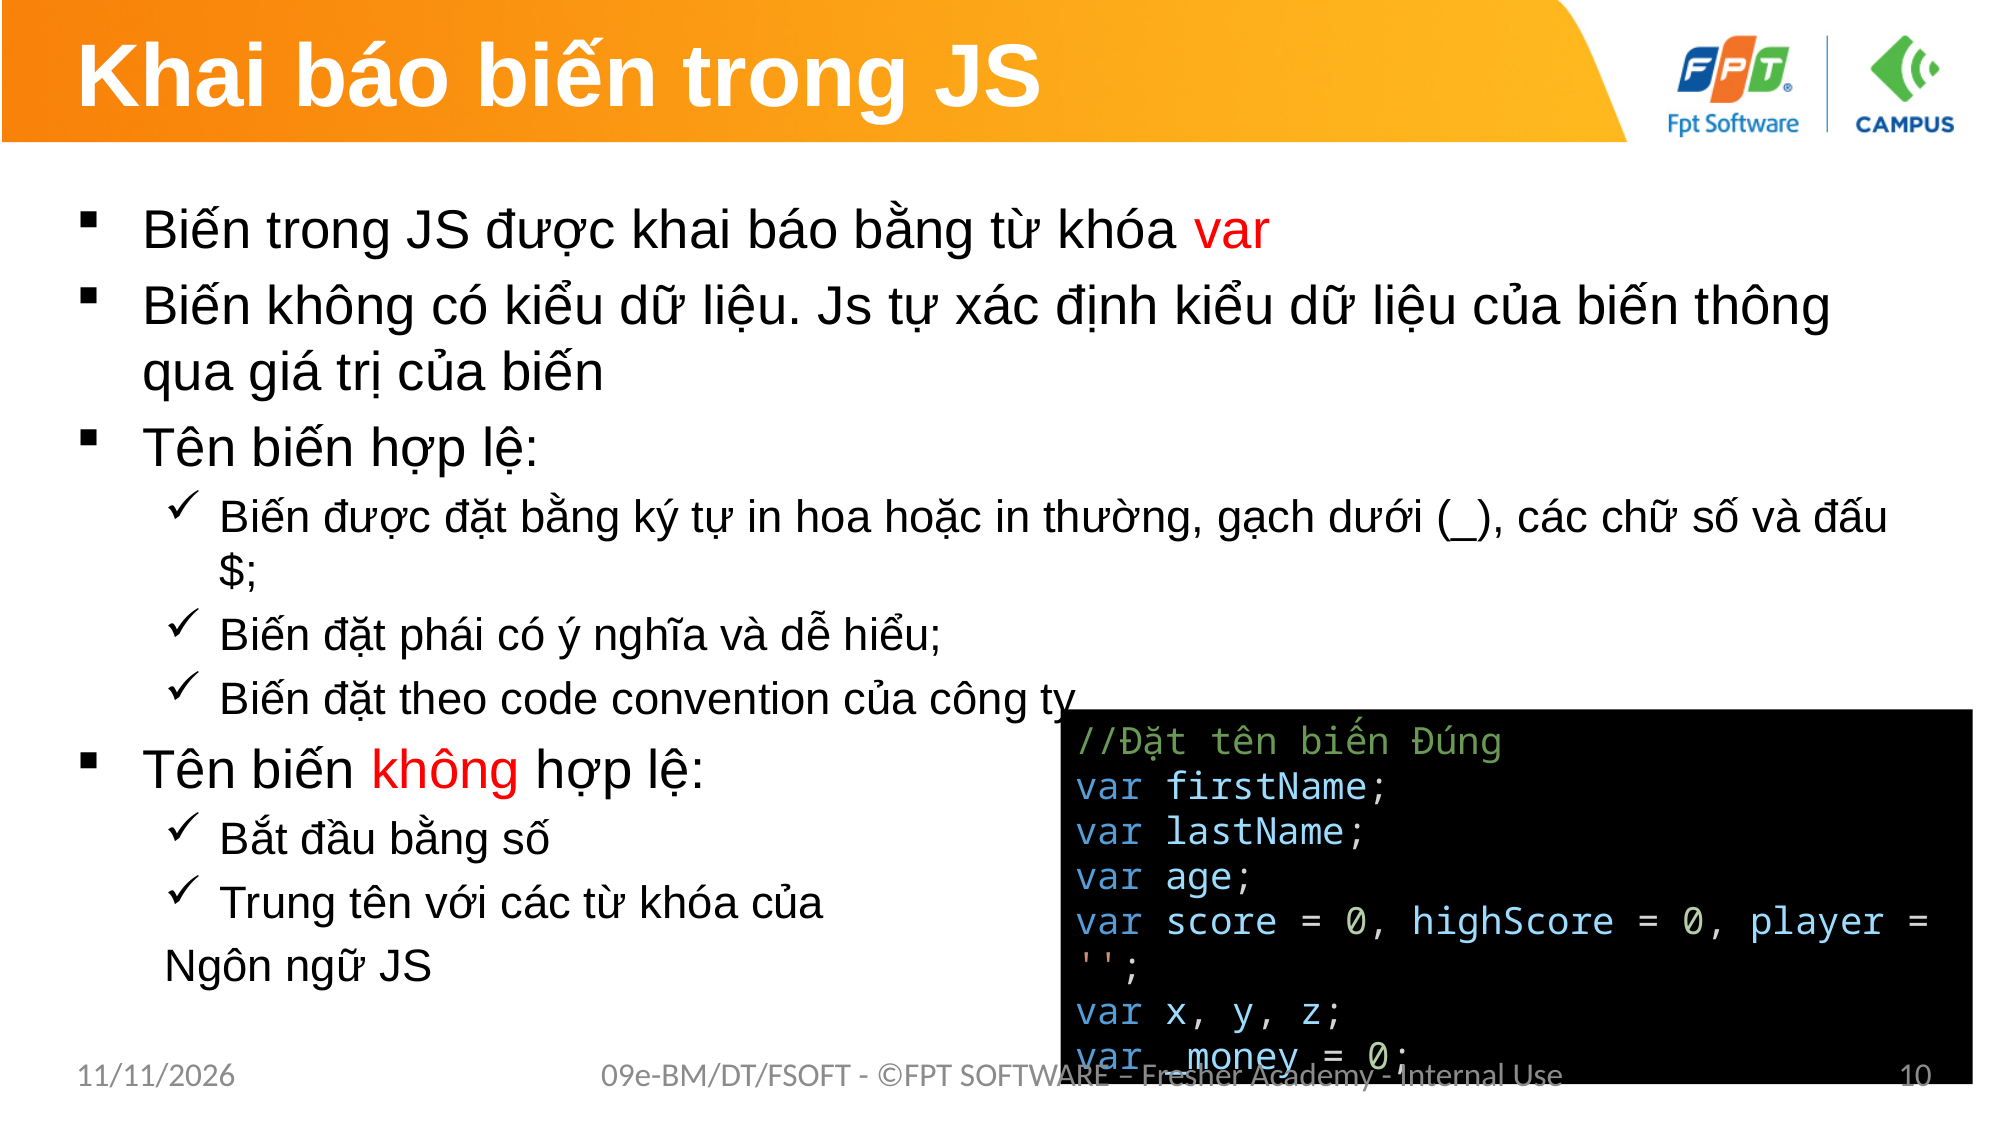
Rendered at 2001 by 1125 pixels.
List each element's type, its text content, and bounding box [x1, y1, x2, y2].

footer 09e-BM/DT/FSOFT - ©FPT SOFTWARE – Fresher Academy - Internal Use [385, 1042, 1780, 1103]
slide_number 10 [1800, 1042, 1947, 1103]
picture [2, 0, 1998, 1125]
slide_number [60, 1042, 360, 1103]
text_box //Đặt tên biến Đúng var firstName; var lastName; var age; var score = 0, highScore = 0, player = ''; var x, y, z; var _money = 0; [1060, 709, 1973, 1085]
title Khai báo biến trong JS [60, 0, 1567, 141]
list Biến trong JS được khai báo bằng từ khóa var Biến không có kiểu dữ liệu. Js tự xác định kiểu dữ liệu của biến thông qua giá trị của biến Tên biến hợp lệ: Biến được đặt bằng ký tự in hoa hoặc in thường, gạch dưới (_), các chữ số và đấu $; Biến đặt phái có ý nghĩa và dễ hiểu; Biến đặt theo code convention của công ty Tên biến không hợp lệ: Bắt đầu bằng số Trung tên với các từ khóa của Ngôn ngữ JS [60, 185, 1947, 1005]
